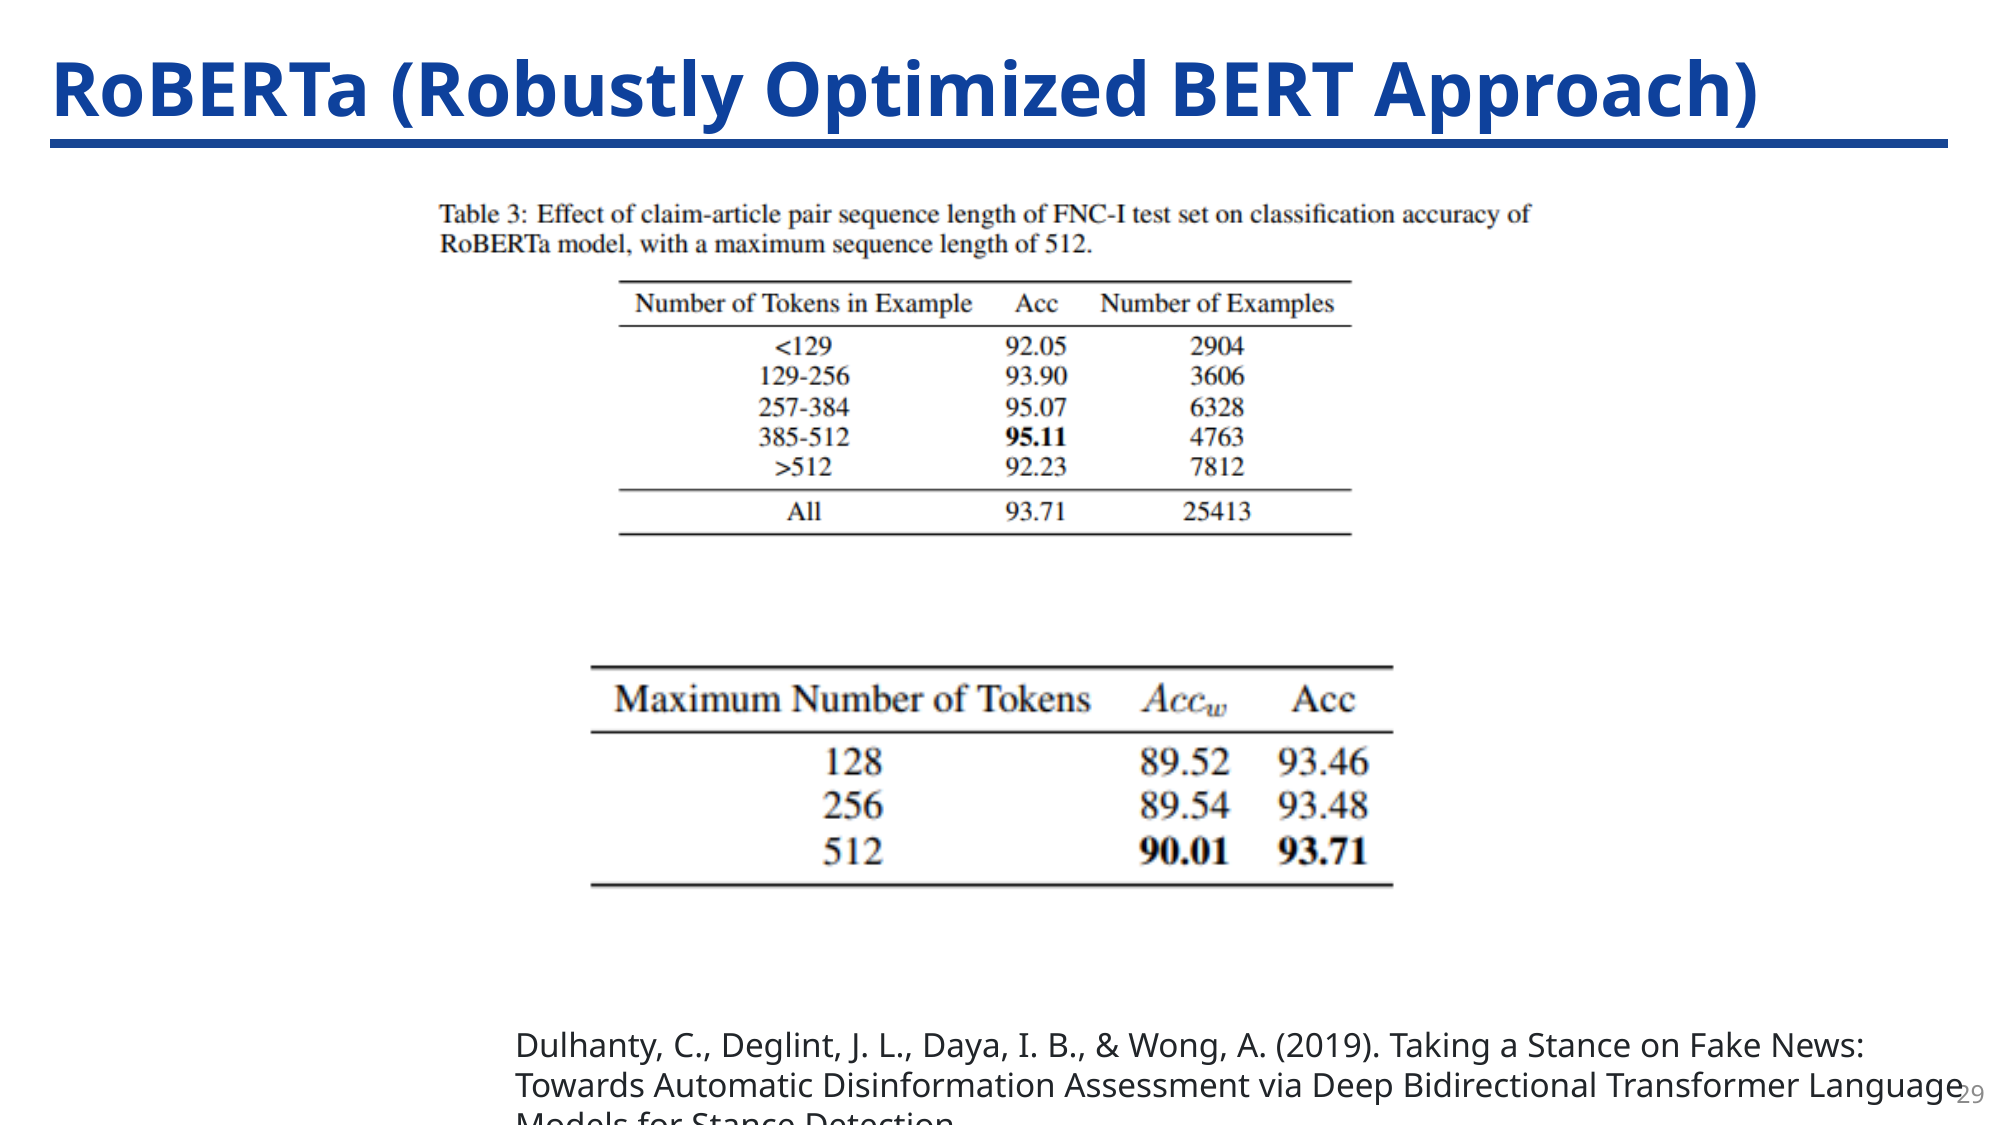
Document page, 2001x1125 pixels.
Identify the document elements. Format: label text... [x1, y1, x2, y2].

title RoBERTa (Robustly Optimized BERT Approach) [35, 42, 1965, 143]
picture [414, 180, 1549, 547]
text_box Dulhanty, C., Deglint, J. L., Daya, I. B., & Wong, A. (2019). Taking a Stance on Fake News: Towards Automatic Disinformation Assessment via Deep Bidirectional Transformer Language Models for Stance Detection. [500, 1017, 2000, 1125]
picture [519, 630, 1481, 945]
